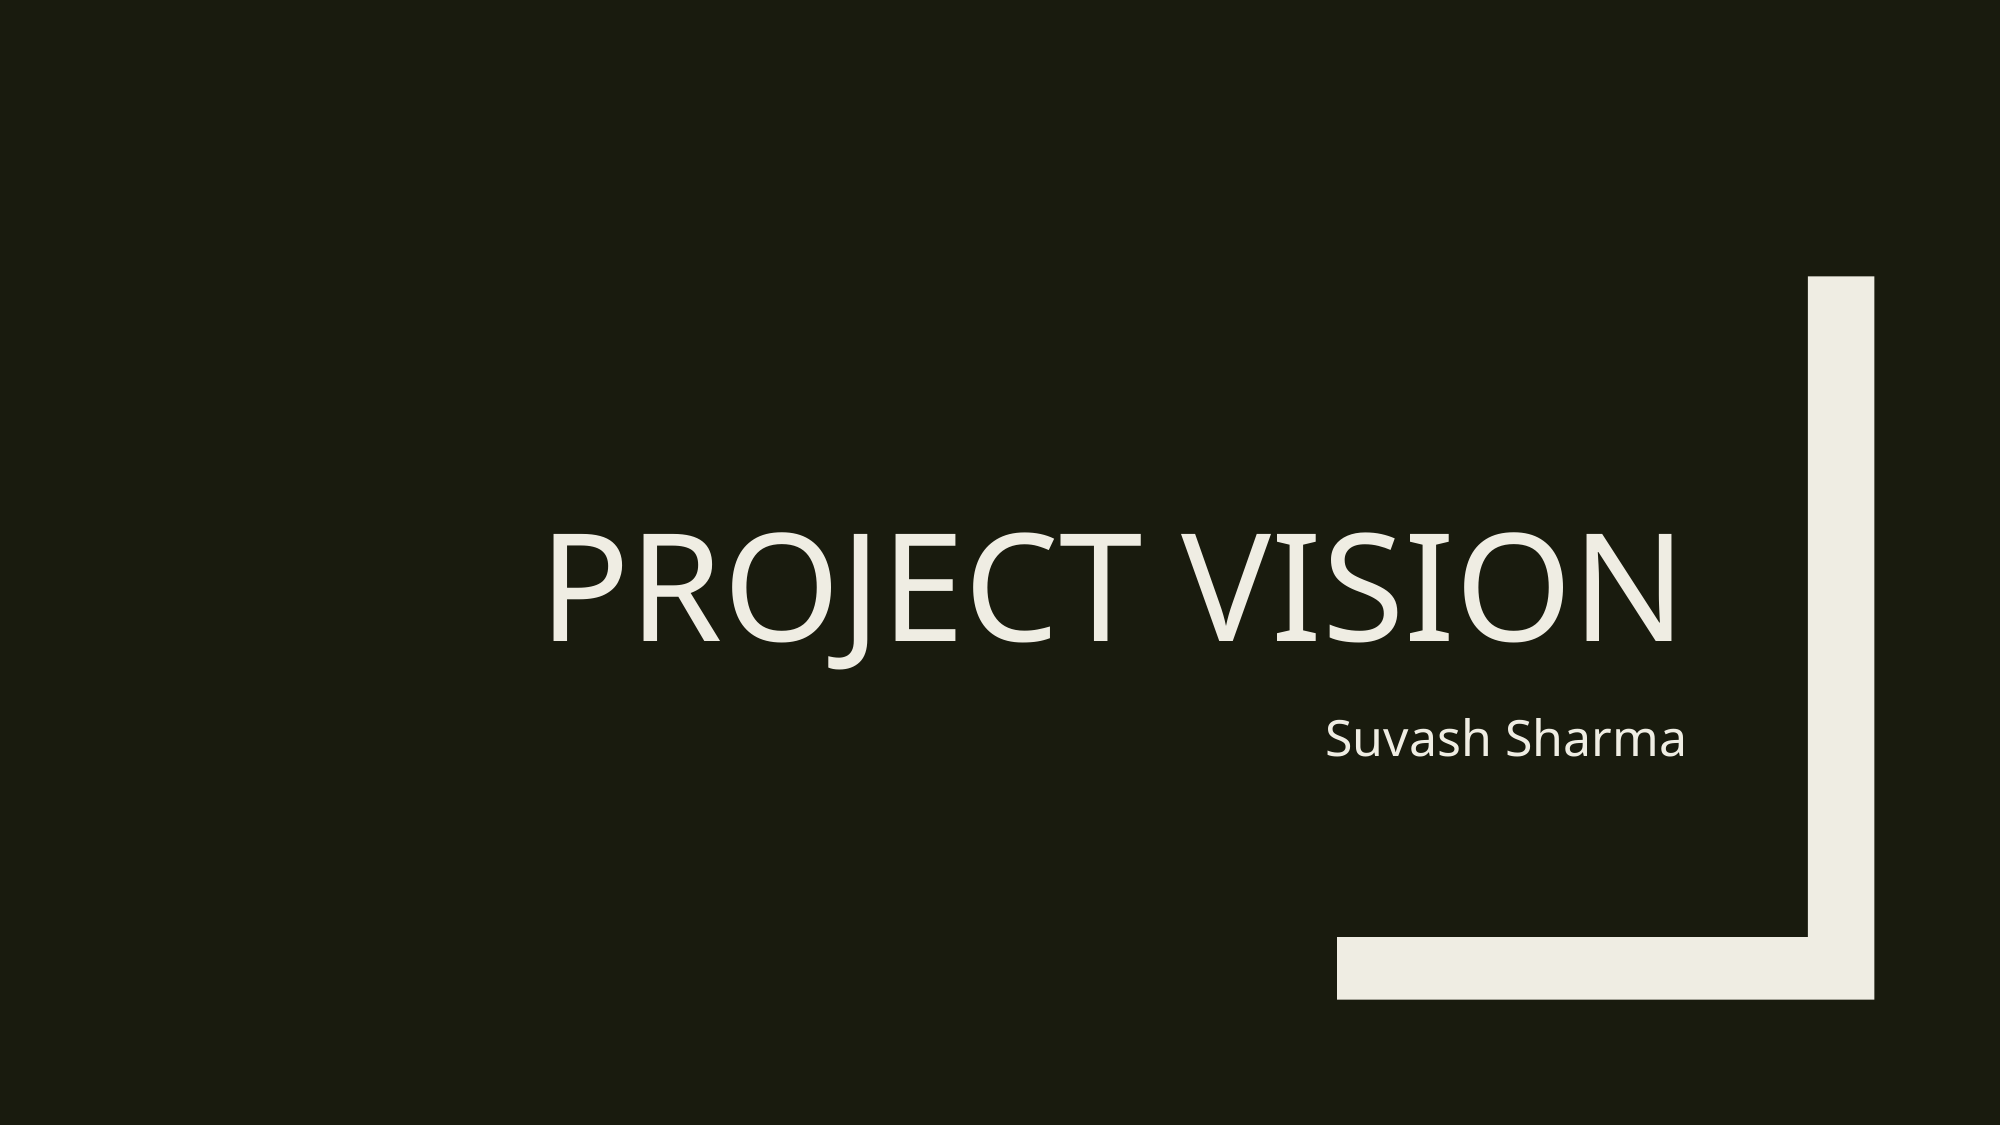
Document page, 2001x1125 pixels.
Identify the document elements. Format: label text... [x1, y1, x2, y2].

title Project Vision [125, 213, 1703, 682]
list Suvash Sharma [125, 691, 1703, 880]
